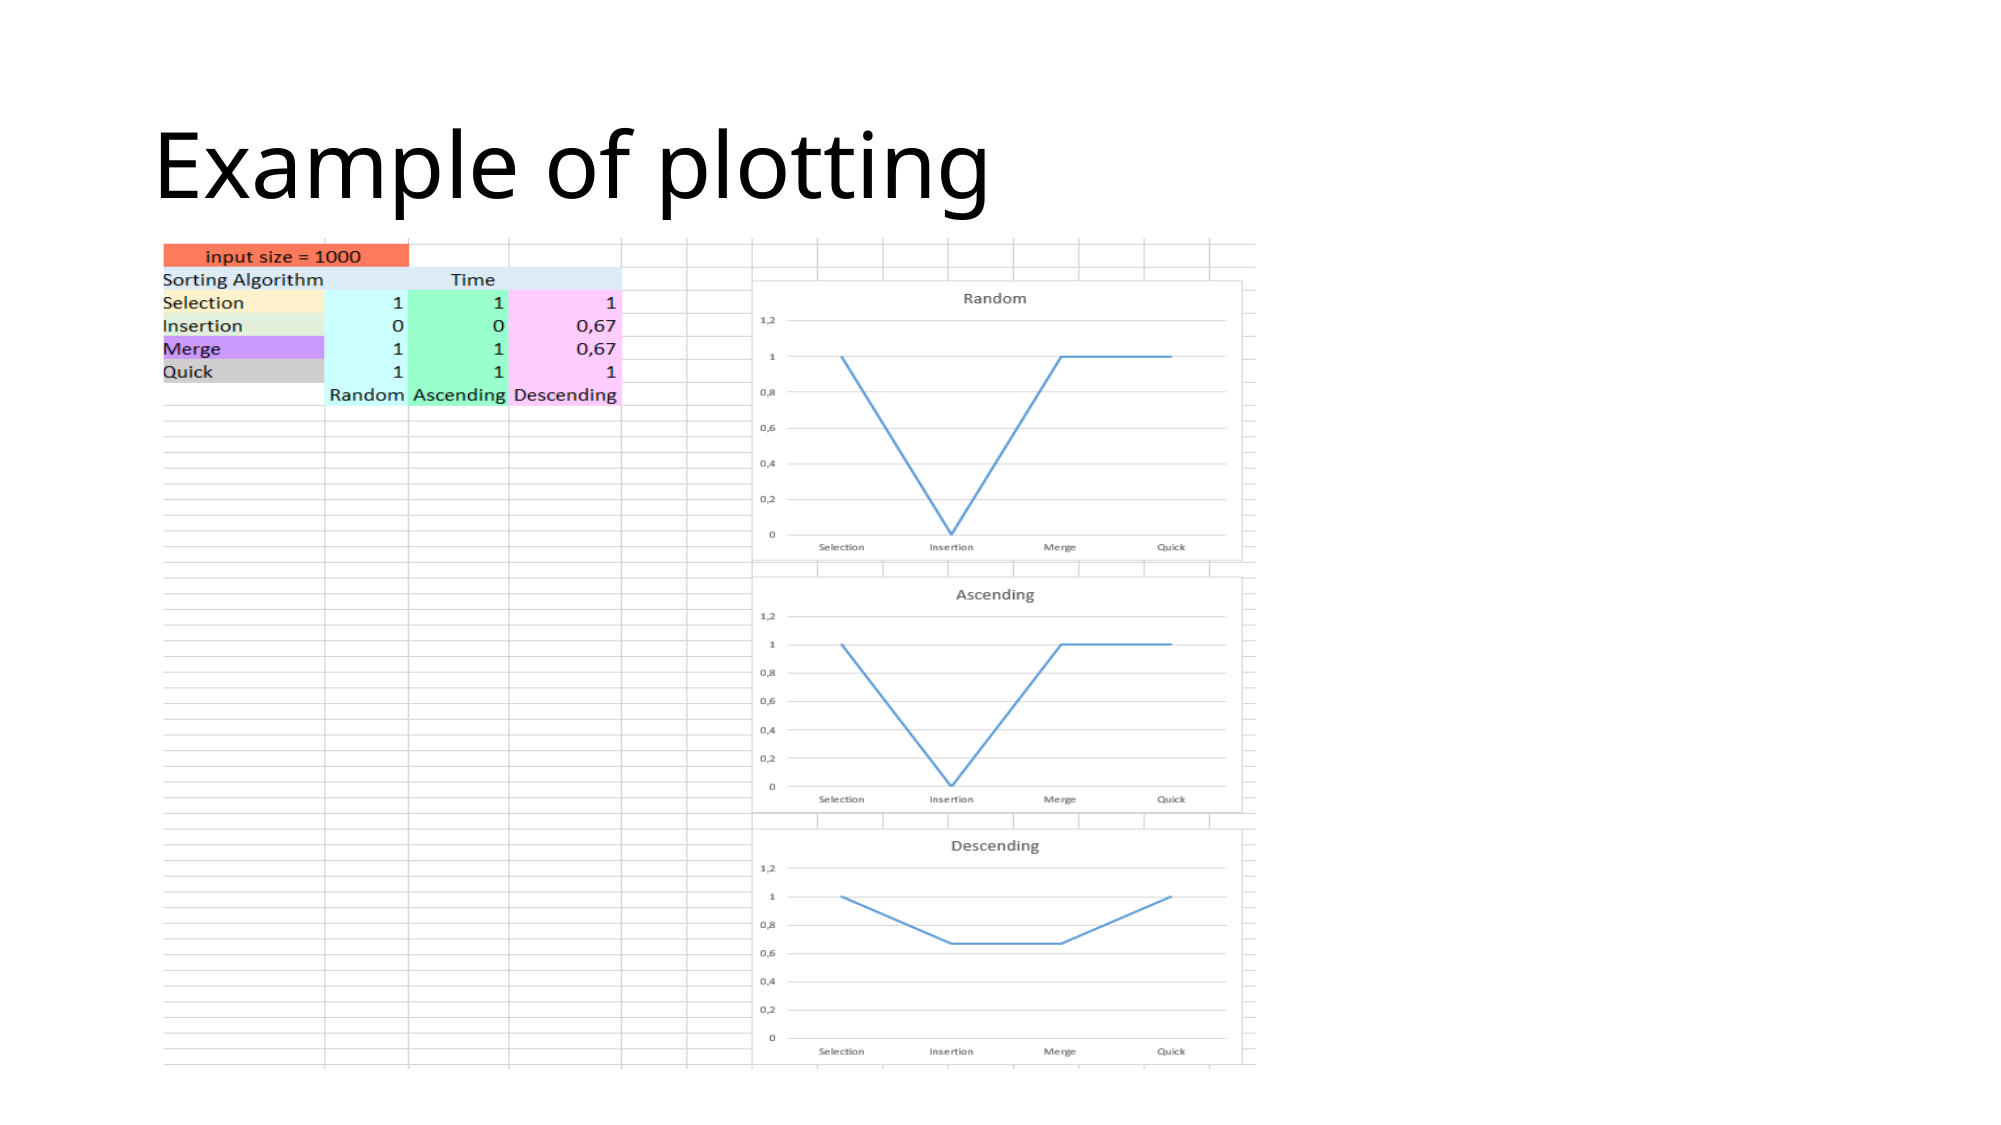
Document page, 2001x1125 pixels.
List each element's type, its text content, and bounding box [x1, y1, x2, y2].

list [163, 238, 1256, 1069]
title Example of plotting [137, 59, 1863, 278]
